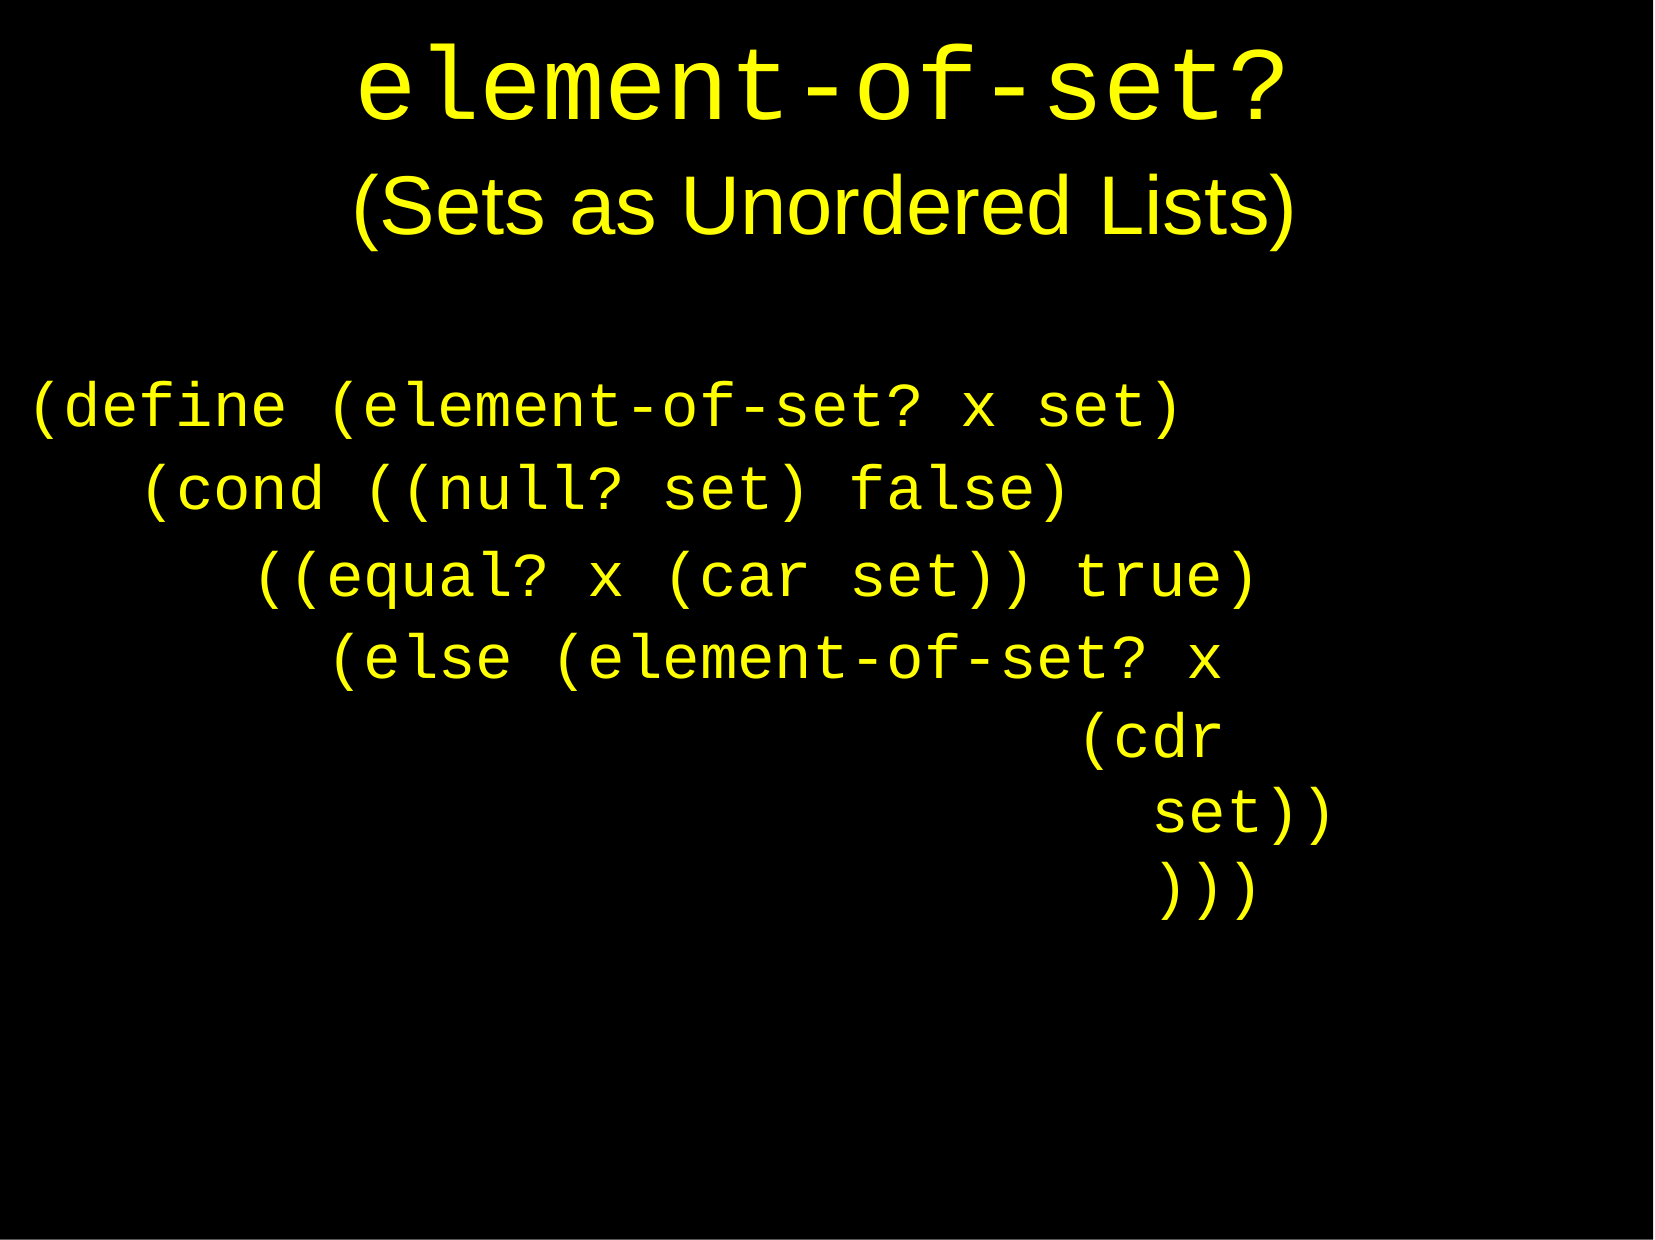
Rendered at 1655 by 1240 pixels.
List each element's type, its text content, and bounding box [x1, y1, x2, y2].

title element-of-set? (Sets as Unordered Lists) [349, 0, 1298, 251]
text_box (define (element-of-set? x set) (cond ((null? set) false) ((equal? x (car set)) true) (else (element-of-set? x (cdr set))))) [24, 354, 1641, 920]
